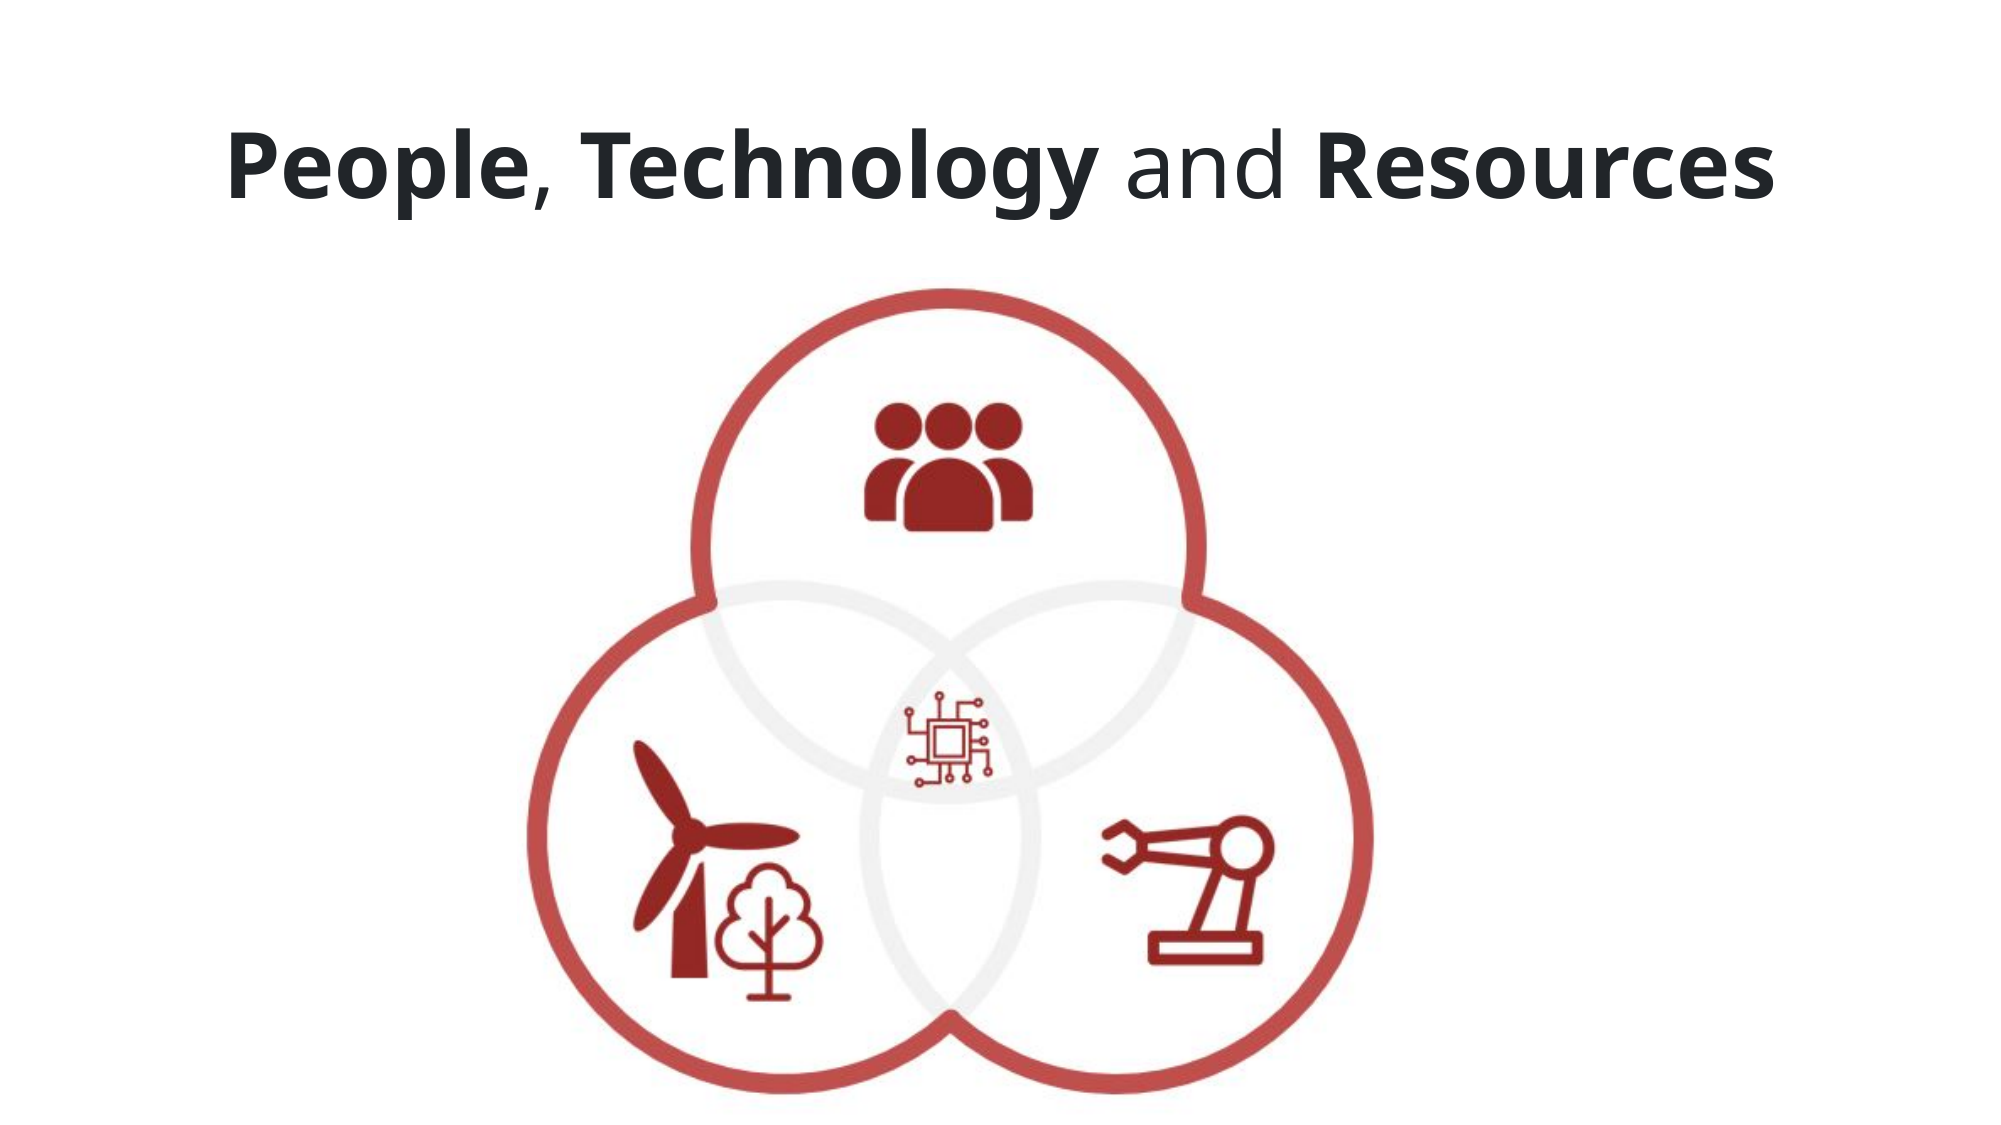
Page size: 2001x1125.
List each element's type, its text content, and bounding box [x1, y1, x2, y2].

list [517, 277, 1391, 1125]
title People, Technology and Resources [137, 59, 1863, 278]
